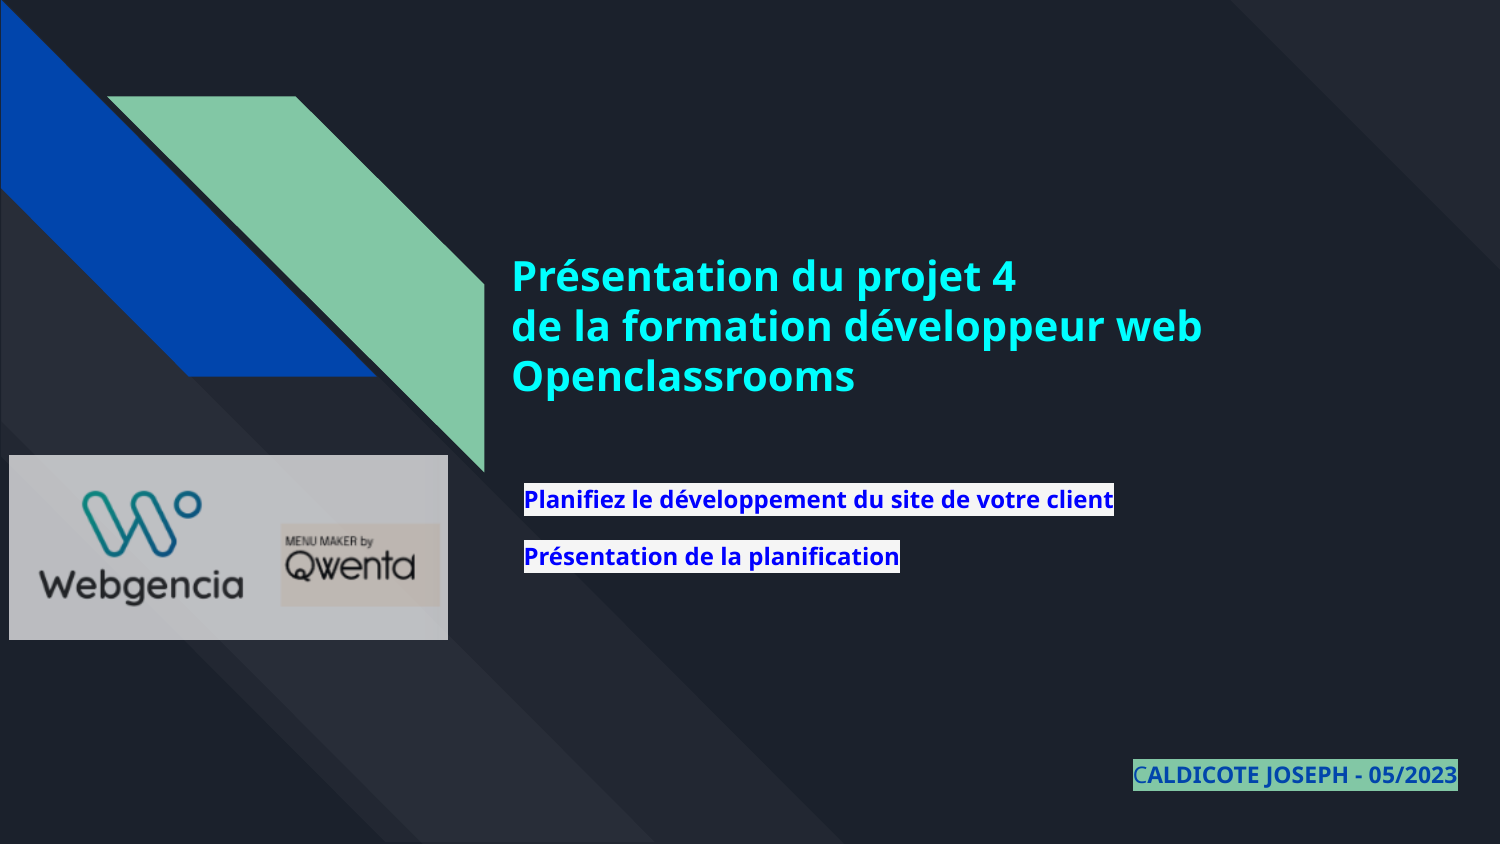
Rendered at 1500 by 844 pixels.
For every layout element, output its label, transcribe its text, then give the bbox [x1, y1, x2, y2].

picture [9, 455, 448, 641]
text_box CALDICOTE JOSEPH - 05/2023 [1117, 746, 1475, 802]
subtitle Planifiez le développement du site de votre client Présentation de la planification [508, 469, 1483, 589]
title Présentation du projet 4 de la formation développeur web Openclassrooms [496, 234, 1456, 494]
